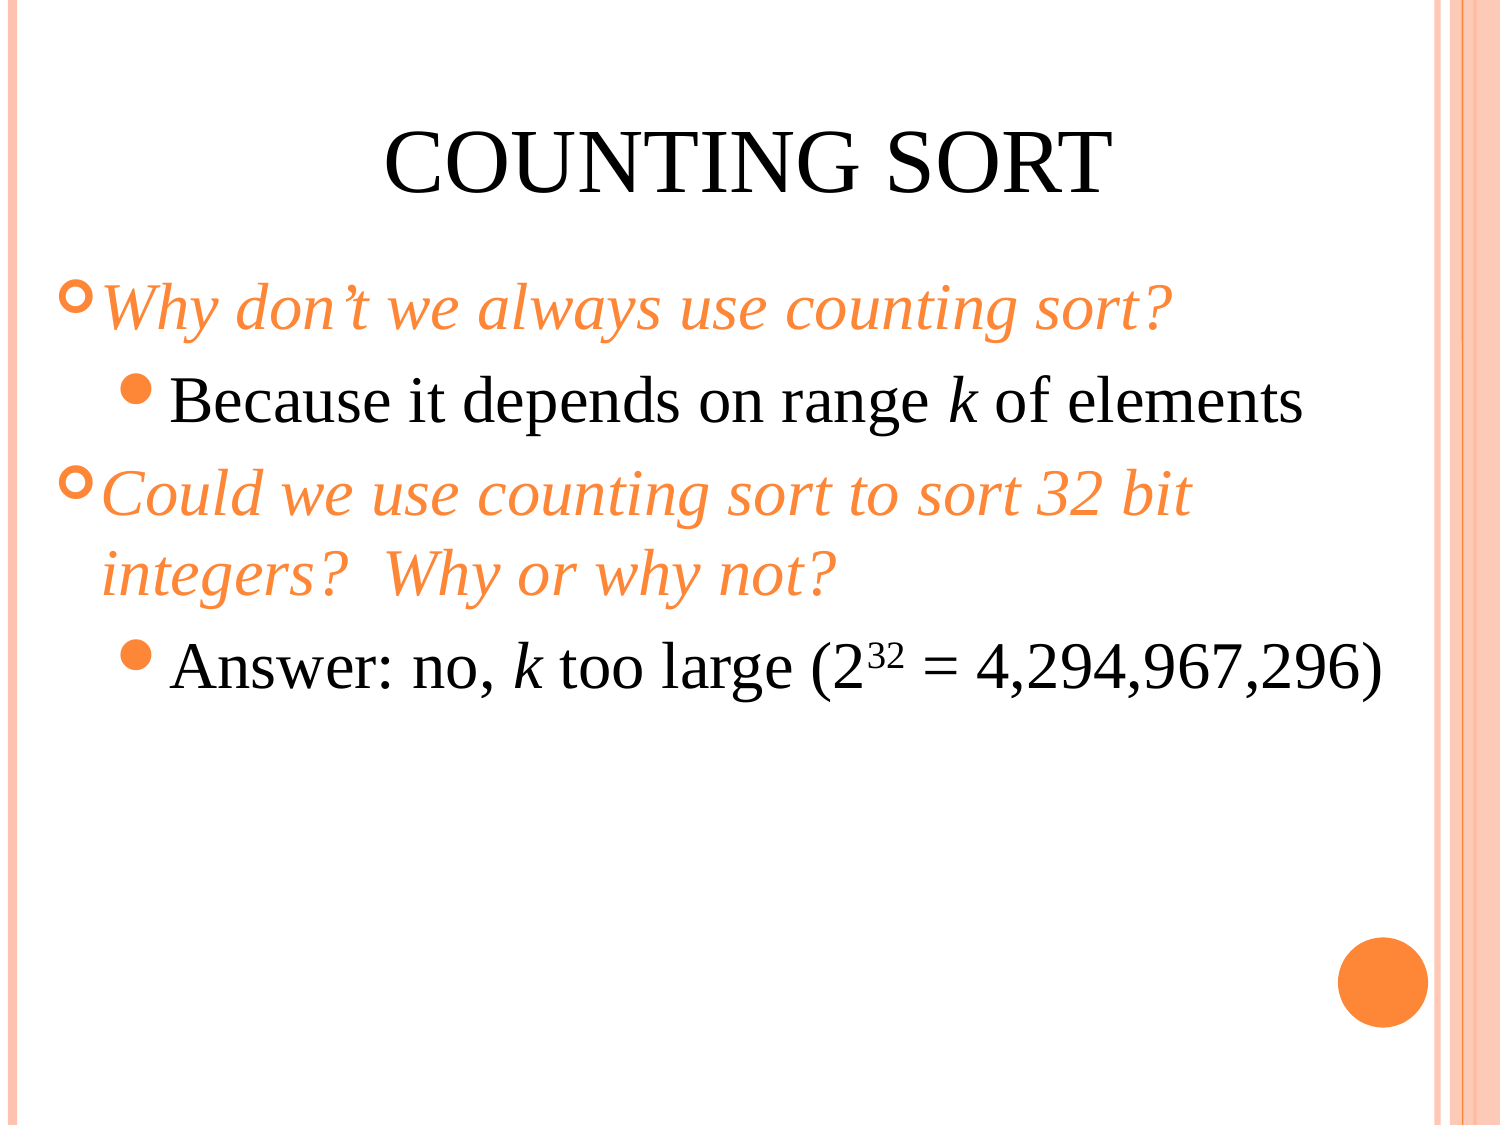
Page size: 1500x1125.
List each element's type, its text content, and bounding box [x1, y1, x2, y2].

text_box Why don’t we always use counting sort? Because it depends on range k of elements Could we use counting sort to sort 32 bit integers? Why or why not? Answer: no, k too large (232 = 4,294,967,296) [41, 255, 1436, 1094]
text_box COUNTING SORT [368, 30, 1132, 219]
